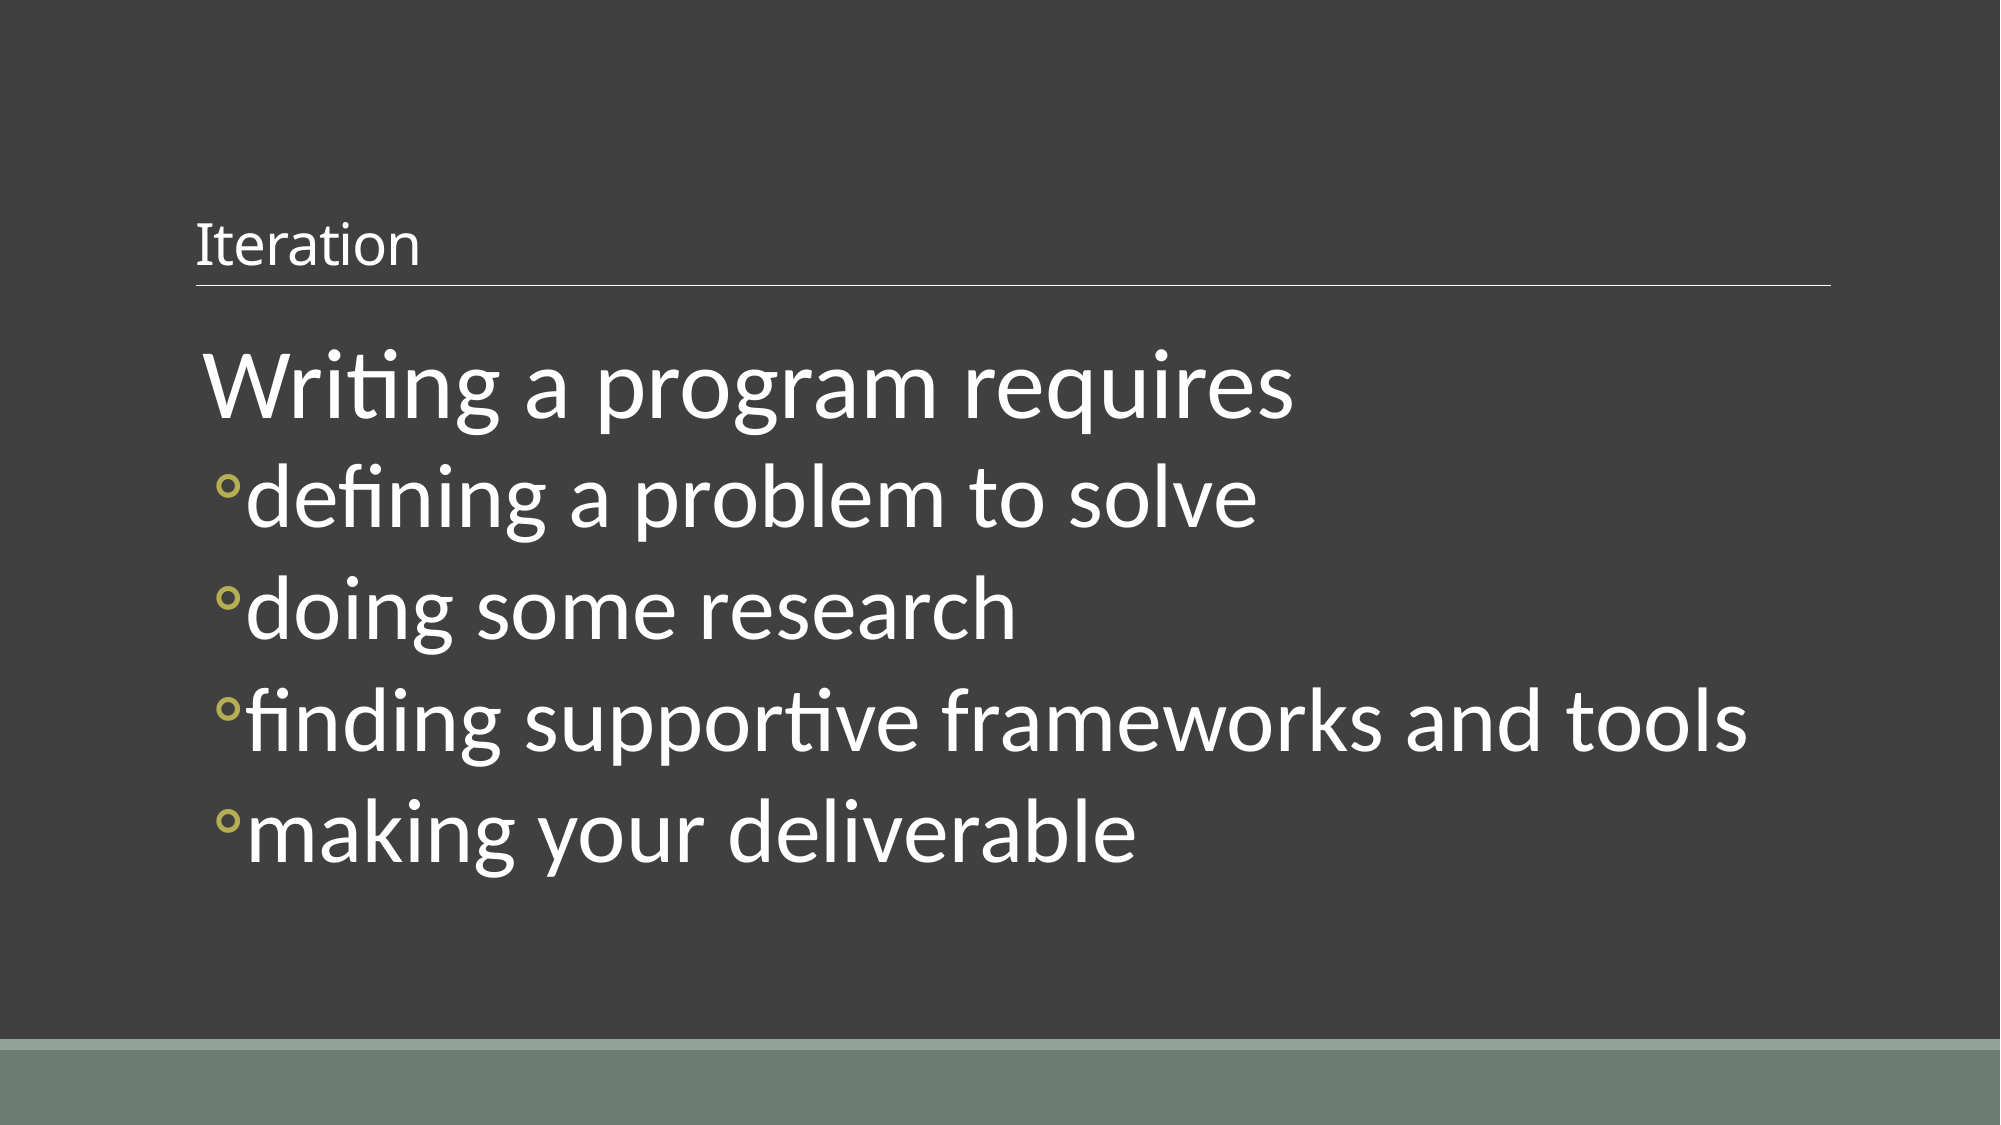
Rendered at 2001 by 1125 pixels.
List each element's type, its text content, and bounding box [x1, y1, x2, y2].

title Iteration [180, 47, 1830, 285]
list Writing a program requires defining a problem to solve doing some research finding supportive frameworks and tools making your deliverable [180, 324, 1830, 937]
